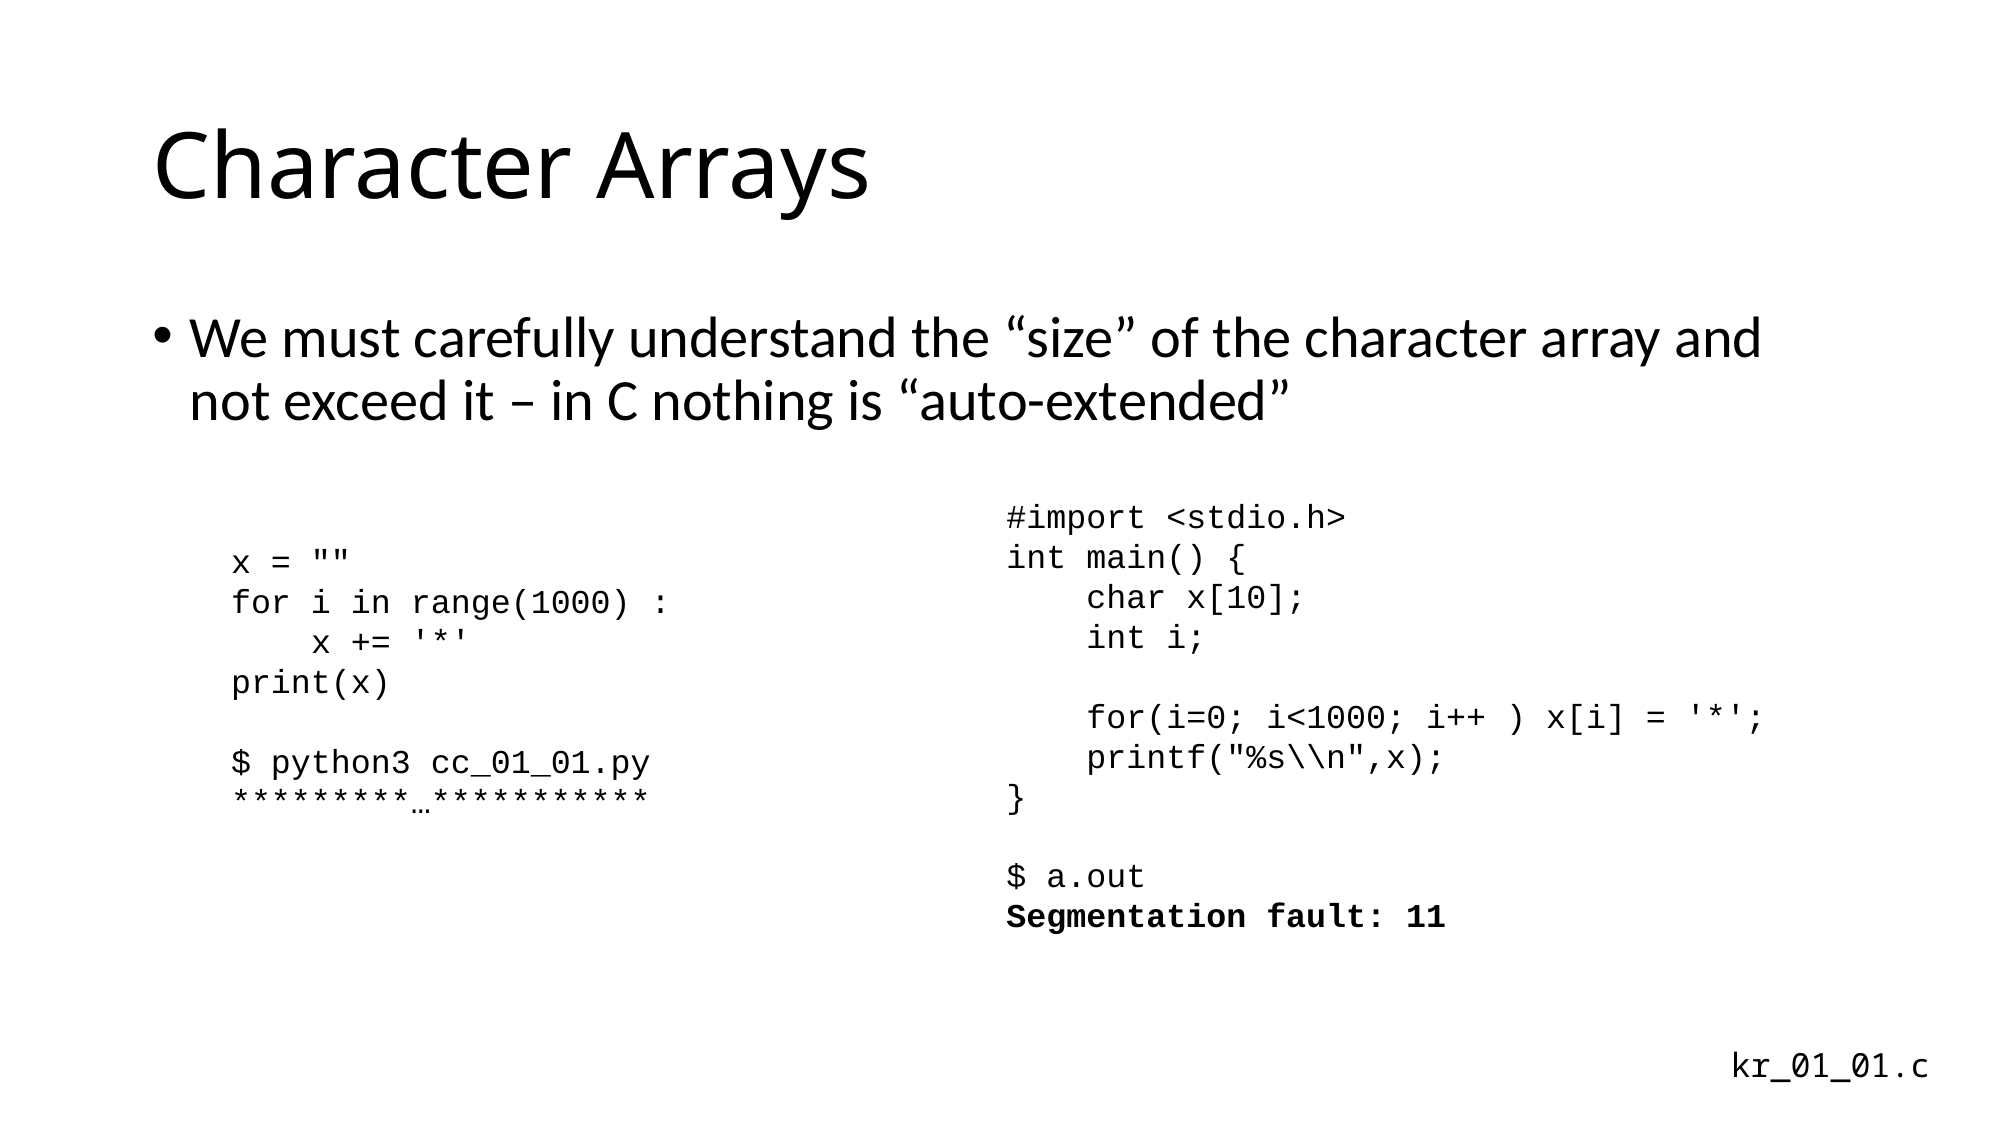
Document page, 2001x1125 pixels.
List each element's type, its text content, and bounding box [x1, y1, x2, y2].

text_box #import <stdio.h> int main() { char x[10]; int i; for(i=0; i<1000; i++ ) x[i] = '*'; printf("%s\\n",x); } $ a.out Segmentation fault: 11 [991, 488, 1782, 942]
text_box x = "" for i in range(1000) : x += '*' print(x) $ python3 cc_01_01.py *********…*********** [216, 533, 687, 828]
text_box kr_01_01.c [1715, 1037, 1979, 1092]
list We must carefully understand the “size” of the character array and not exceed it – in C nothing is “auto-extended” [137, 299, 1863, 443]
title Character Arrays [137, 59, 1863, 278]
